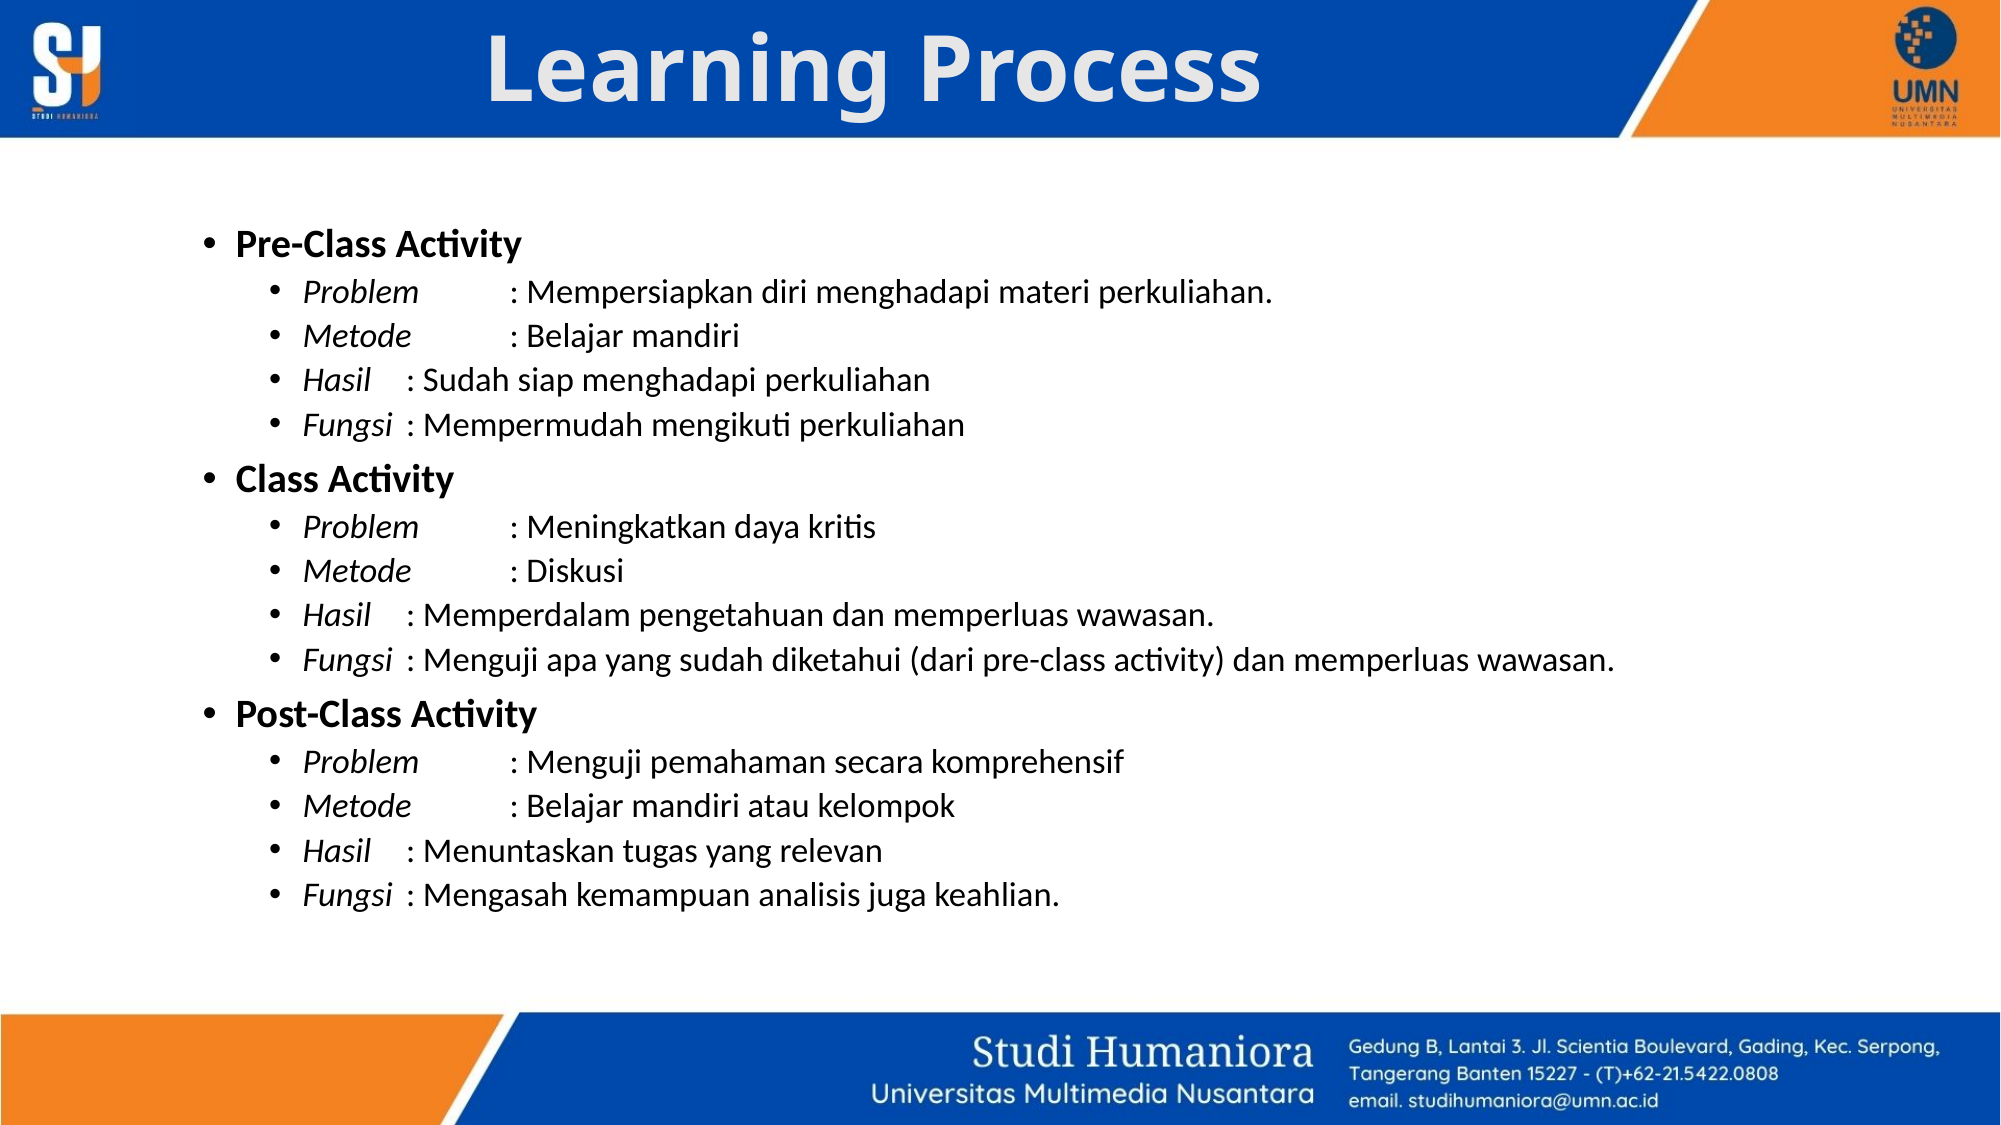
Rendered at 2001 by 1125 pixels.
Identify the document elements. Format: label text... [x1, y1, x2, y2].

title Learning Process [137, 0, 1610, 144]
picture [0, 0, 2001, 1125]
list Pre-Class Activity Problem : Mempersiapkan diri menghadapi materi perkuliahan. Metode : Belajar mandiri Hasil : Sudah siap menghadapi perkuliahan Fungsi : Mempermudah mengikuti perkuliahan Class Activity Problem : Meningkatkan daya kritis Metode : Diskusi Hasil : Memperdalam pengetahuan dan memperluas wawasan. Fungsi : Menguji apa yang sudah diketahui (dari pre-class activity) dan memperluas wawasan. Post-Class Activity Problem : Menguji pemahaman secara komprehensif Metode : Belajar mandiri atau kelompok Hasil : Menuntaskan tugas yang relevan Fungsi : Mengasah kemampuan analisis juga keahlian. [187, 215, 1913, 930]
